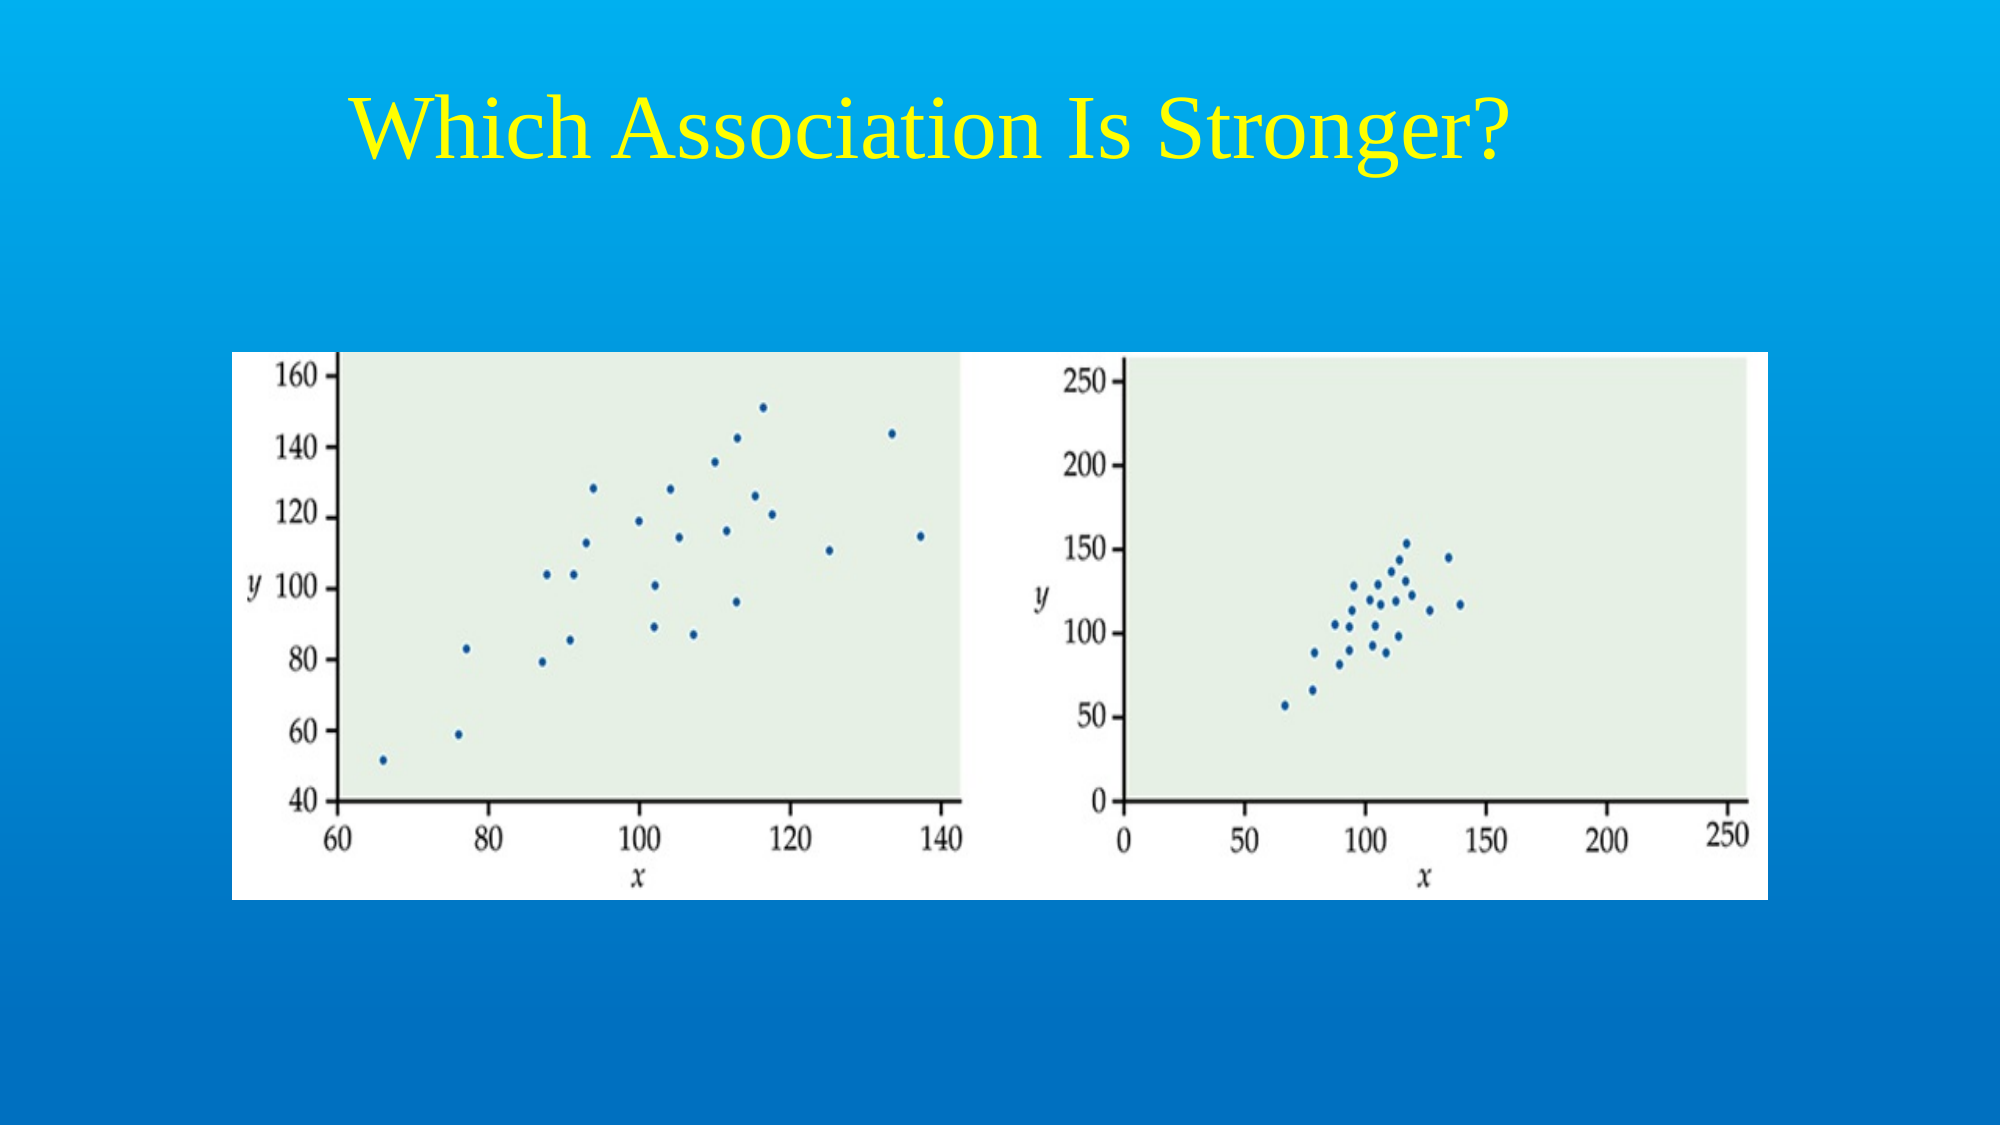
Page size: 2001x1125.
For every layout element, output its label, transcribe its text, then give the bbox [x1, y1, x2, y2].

text_box Which Association Is Stronger? [256, 33, 1607, 221]
picture [0, 353, 2000, 901]
